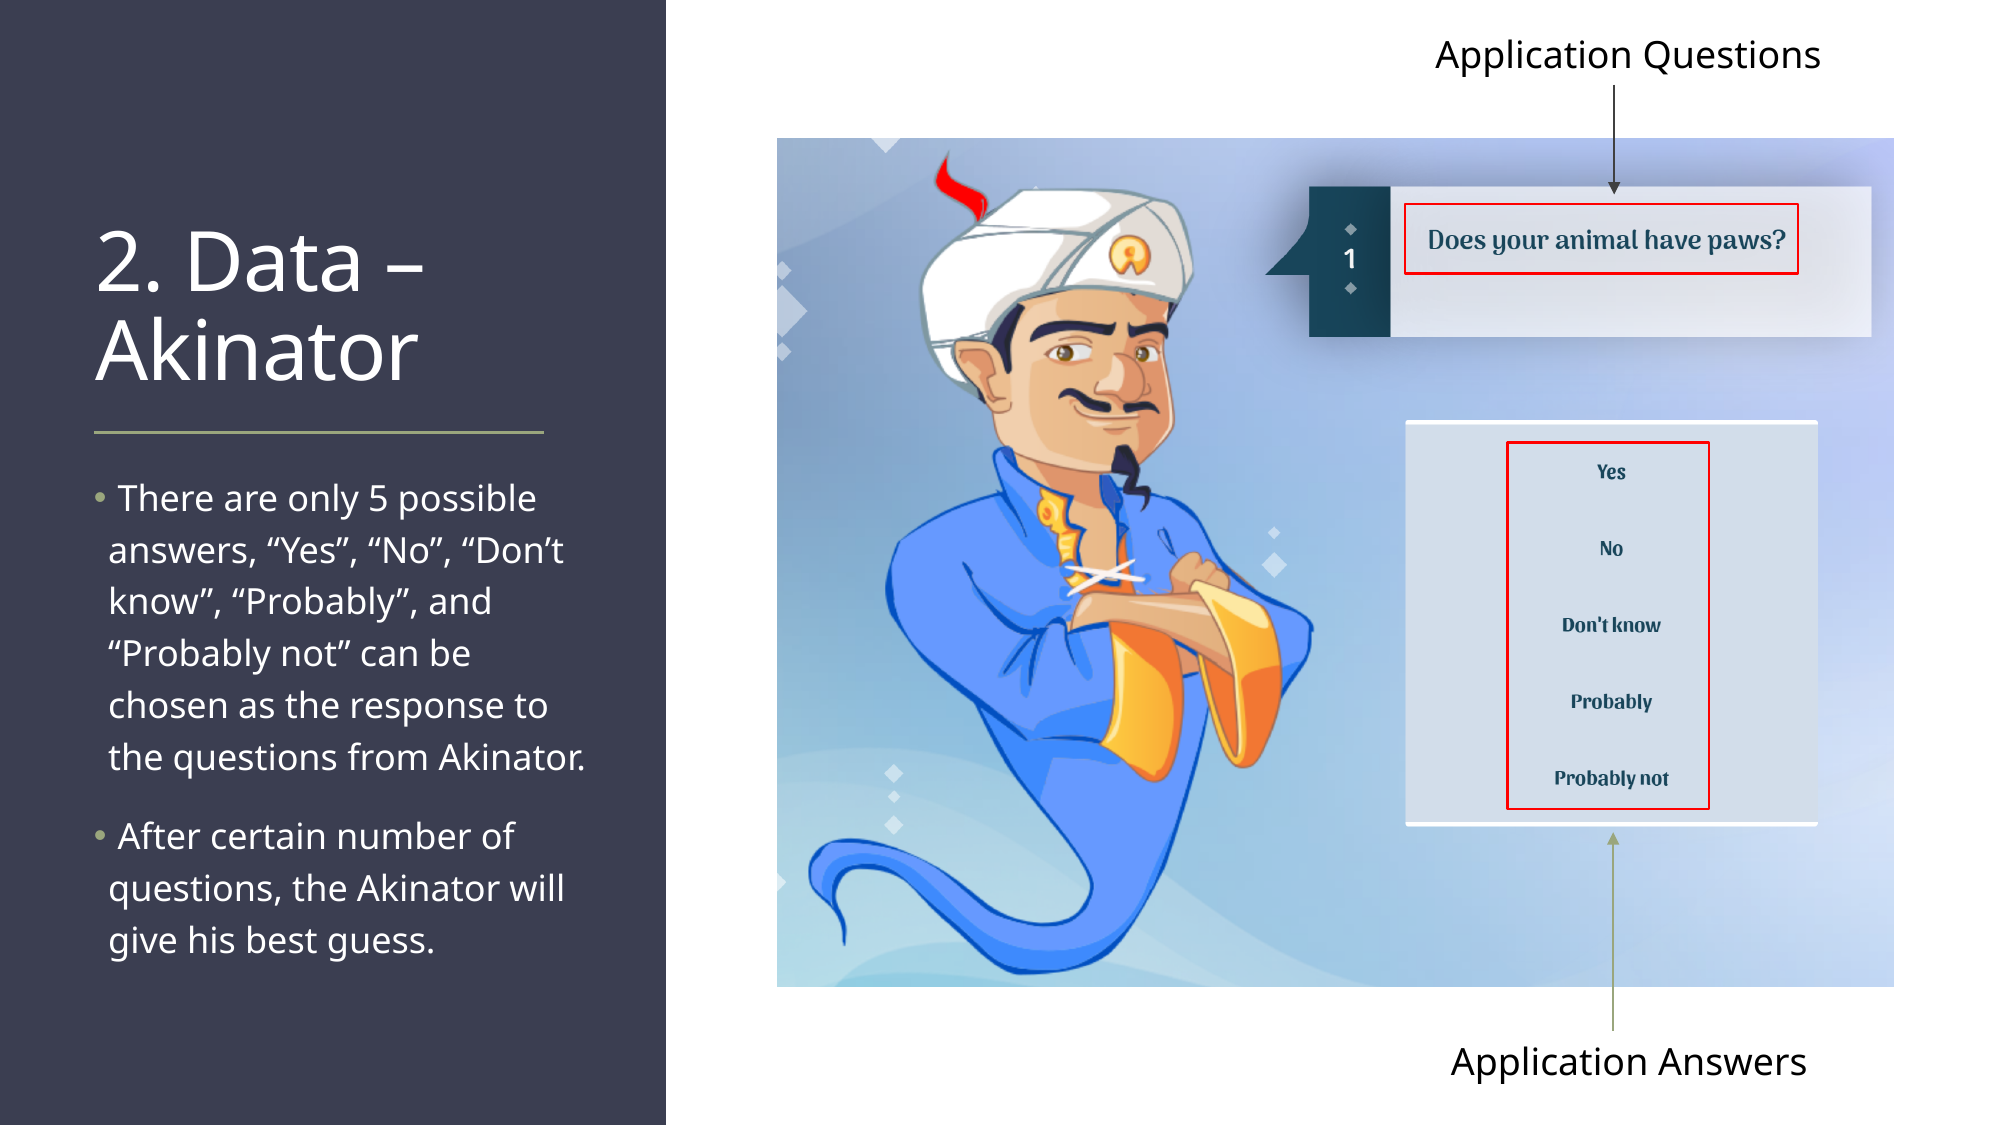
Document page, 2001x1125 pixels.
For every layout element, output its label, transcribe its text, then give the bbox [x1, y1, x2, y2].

title 2. Data – Akinator [80, 84, 587, 407]
text_box Application Answers [1436, 1030, 1848, 1091]
text_box [667, 0, 2000, 1125]
list There are only 5 possible answers, “Yes”, “No”, “Don’t know”, “Probably”, and “Probably not” can be chosen as the response to the questions from Akinator. After certain number of questions, the Akinator will give his best guess. [93, 459, 587, 983]
text_box Application Questions [1420, 23, 1866, 83]
text_box [0, 0, 667, 1125]
picture [777, 138, 1894, 987]
